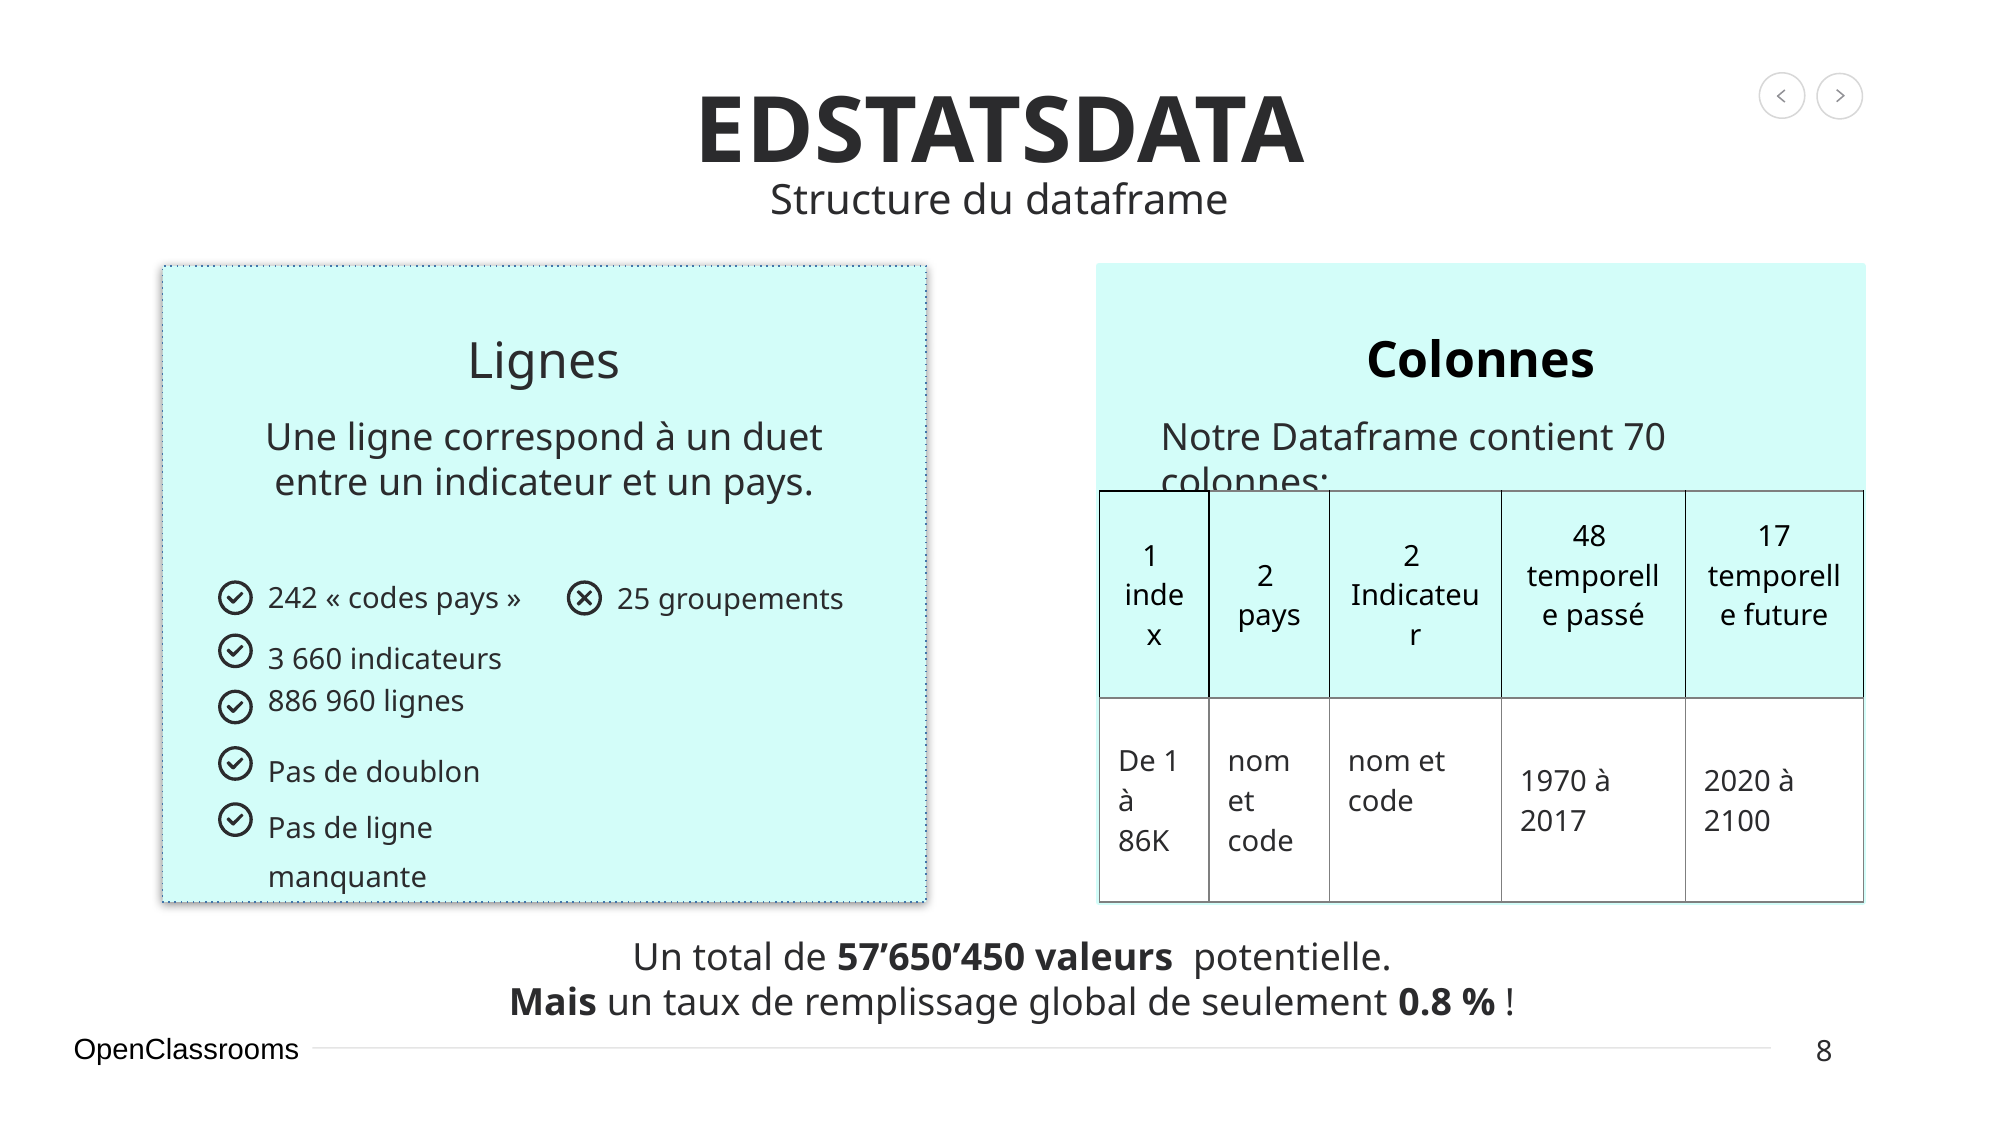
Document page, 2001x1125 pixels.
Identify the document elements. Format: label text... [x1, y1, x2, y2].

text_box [162, 265, 927, 903]
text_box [1098, 265, 1863, 903]
title EdStatsData [137, 59, 1863, 206]
subtitle Structure du dataframe [249, 170, 1750, 243]
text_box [1145, 319, 1818, 573]
text_box Un total de 57’650’450 valeurs potentielle. Mais un taux de remplissage global de seulement 0.8 % ! [161, 925, 1863, 1032]
